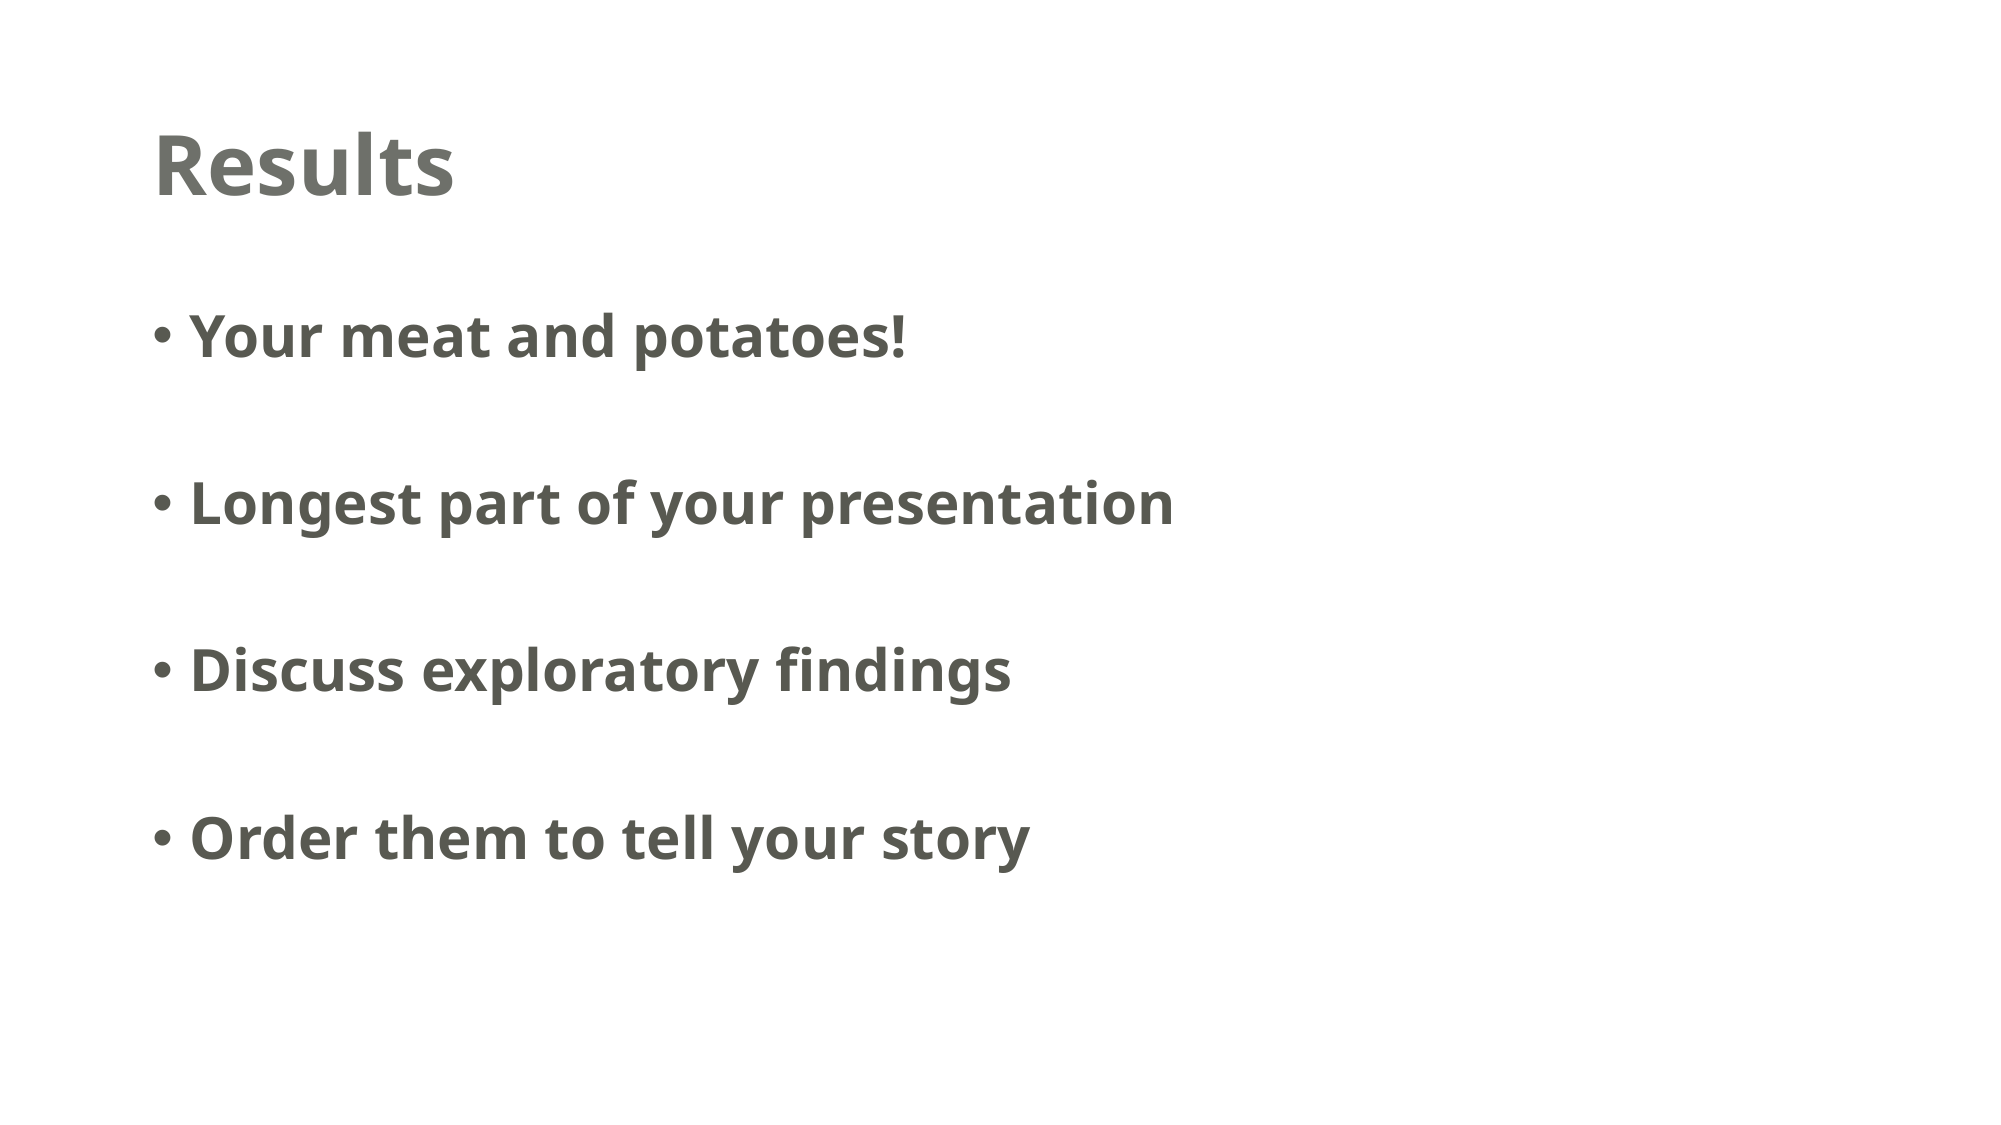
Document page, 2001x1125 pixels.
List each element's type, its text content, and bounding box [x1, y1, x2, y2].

list Your meat and potatoes! Longest part of your presentation Discuss exploratory findings Order them to tell your story [137, 299, 1863, 1014]
title Results [137, 59, 1863, 278]
